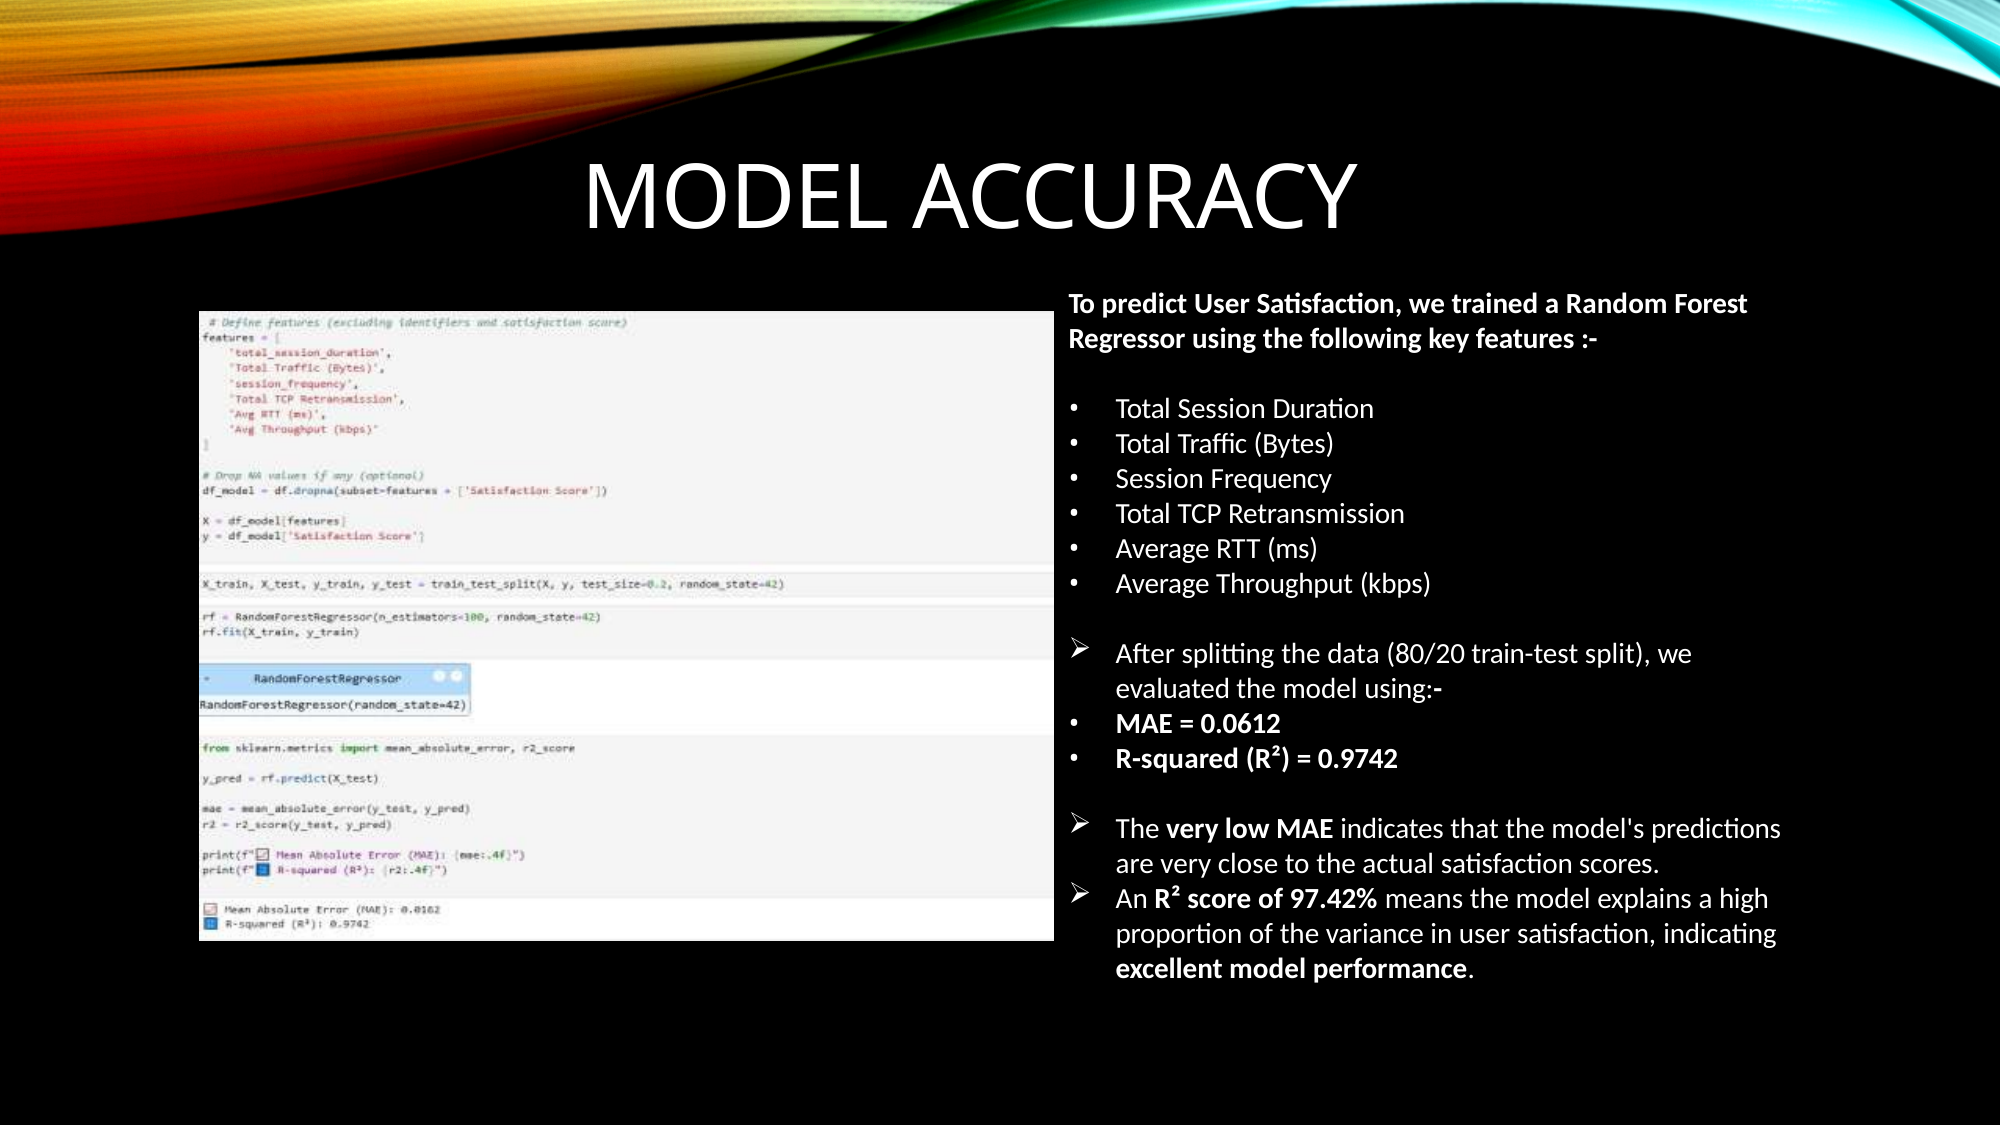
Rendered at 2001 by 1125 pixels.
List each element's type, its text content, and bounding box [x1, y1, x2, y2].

picture [0, 0, 2000, 237]
text_box To predict User Satisfaction, we trained a Random Forest Regressor using the following key features :- Total Session Duration Total Traffic (Bytes) Session Frequency Total TCP Retransmission Average RTT (ms) Average Throughput (kbps) After splitting the data (80/20 train-test split), we evaluated the model using:- MAE = 0.0612 R-squared (R²) = 0.9742 The very low MAE indicates that the model's predictions are very close to the actual satisfaction scores. An R² score of 97.42% means the model explains a high proportion of the variance in user satisfaction, indicating excellent model performance. [1066, 282, 1787, 985]
title Model Accuracy [437, 96, 1500, 287]
picture [198, 311, 1054, 942]
